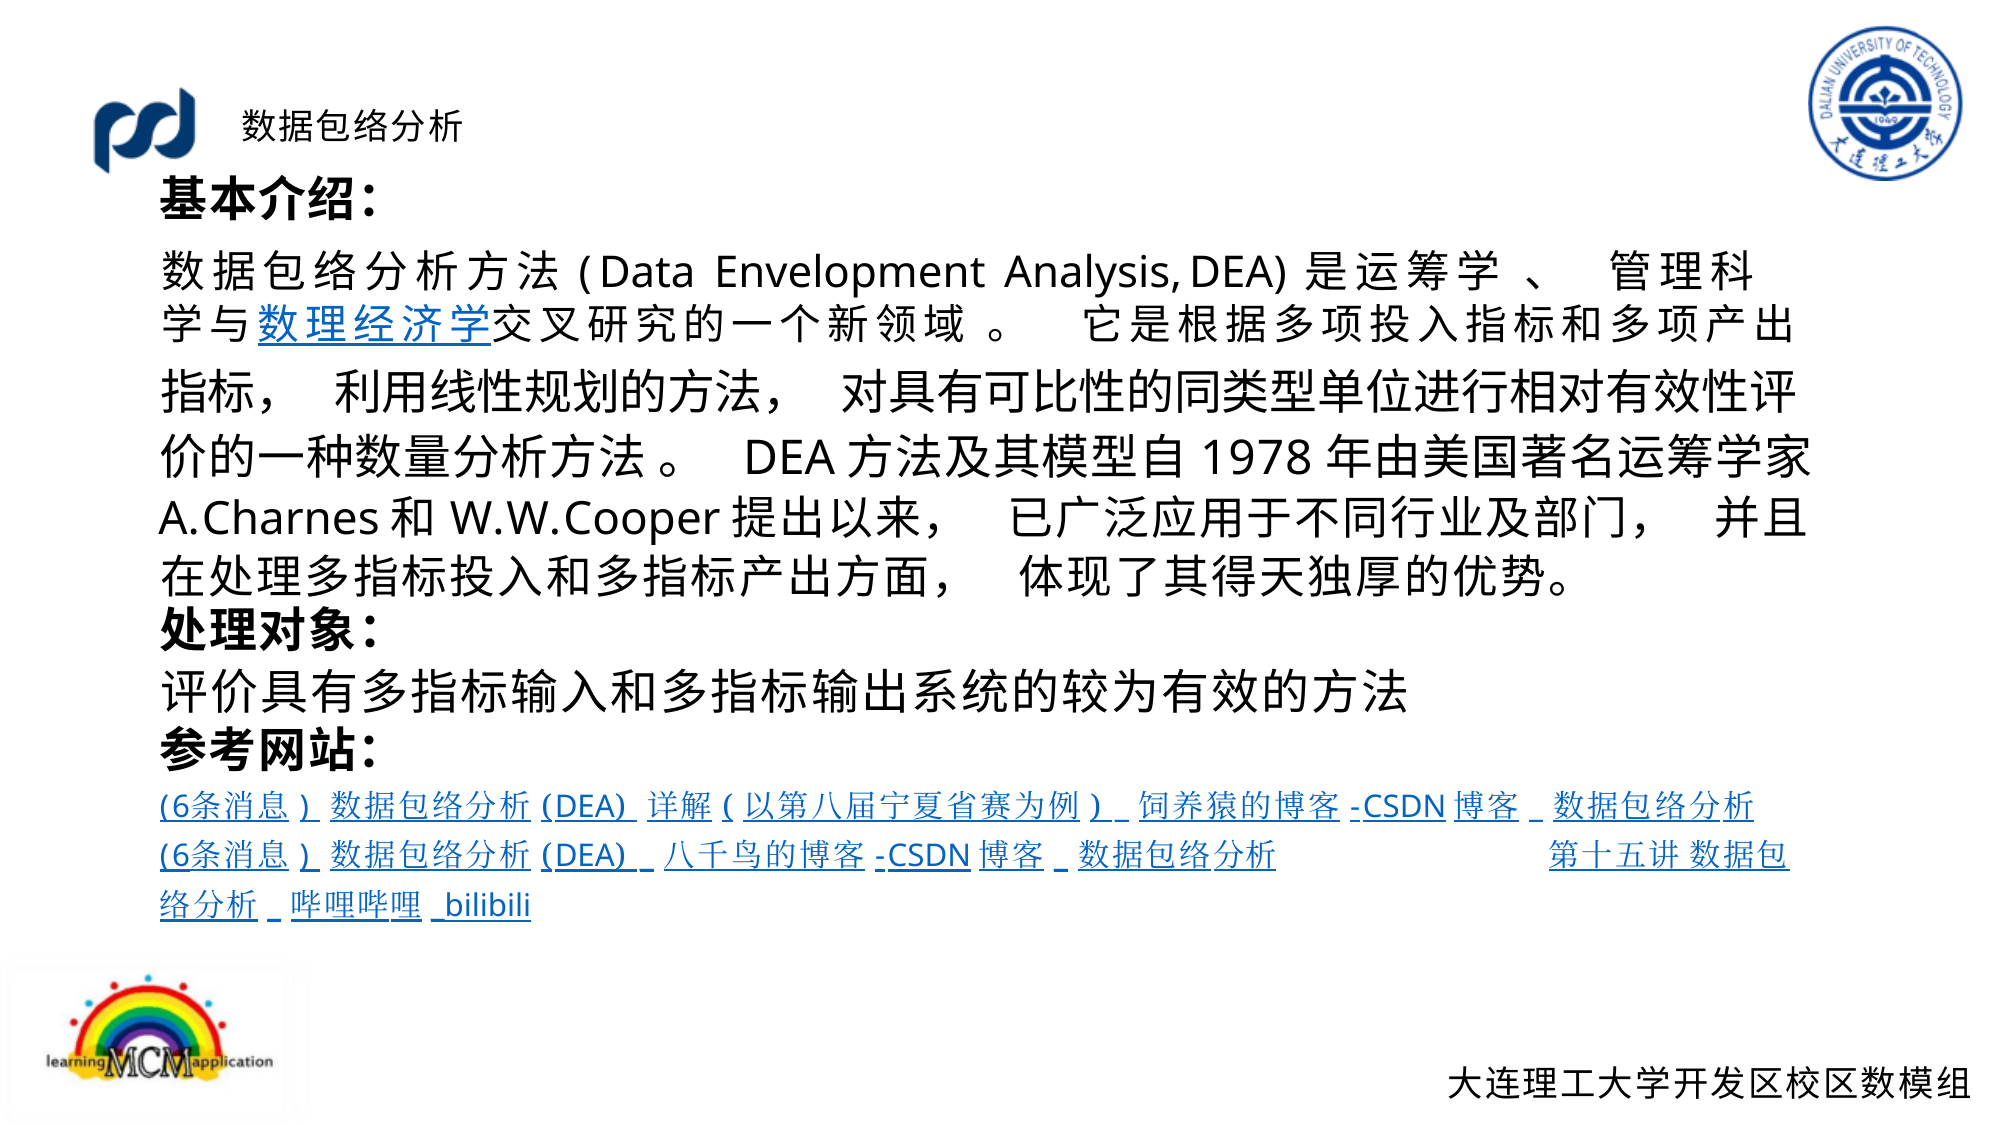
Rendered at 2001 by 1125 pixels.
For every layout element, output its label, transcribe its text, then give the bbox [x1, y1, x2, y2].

picture [86, 66, 214, 181]
picture [0, 952, 315, 1125]
text_box 数据包络分析方法(Data Envelopment Analysis,DEA)是运筹学 、 管理科 学与数理经济学交叉研究的一个新领域 。 它是根据多项投入指标和多项产出 指标， 利用线性规划的方法， 对具有可比性的同类型单位进行相对有效性评 价的一种数量分析方法 。 DEA方法及其模型自1978年由美国著名运筹学家 A.Charnes和W.W.Cooper提出以来， 已广泛应用于不同行业及部门， 并且 在处理多指标投入和多指标产出方面， 体现了其得天独厚的优势。 处理对象： 评价具有多指标输入和多指标输出系统的较为有效的方法 参考网站： (6条消息) 数据包络分析(DEA) 详解(以第八届宁夏省赛为例) _饲养猿的博客-CSDN博客_数据包络分析 (6条消息) 数据包络分析(DEA) _八千鸟的博客-CSDN博客_数据包络分析 第十五讲 数据包络分析_哔哩哔哩_bilibili [156, 215, 1823, 903]
text_box 大连理工大学开发区校区数模组 [1445, 1062, 1973, 1106]
picture [1808, 25, 1980, 181]
text_box 数据包络分析 基本介绍： [157, 101, 467, 230]
